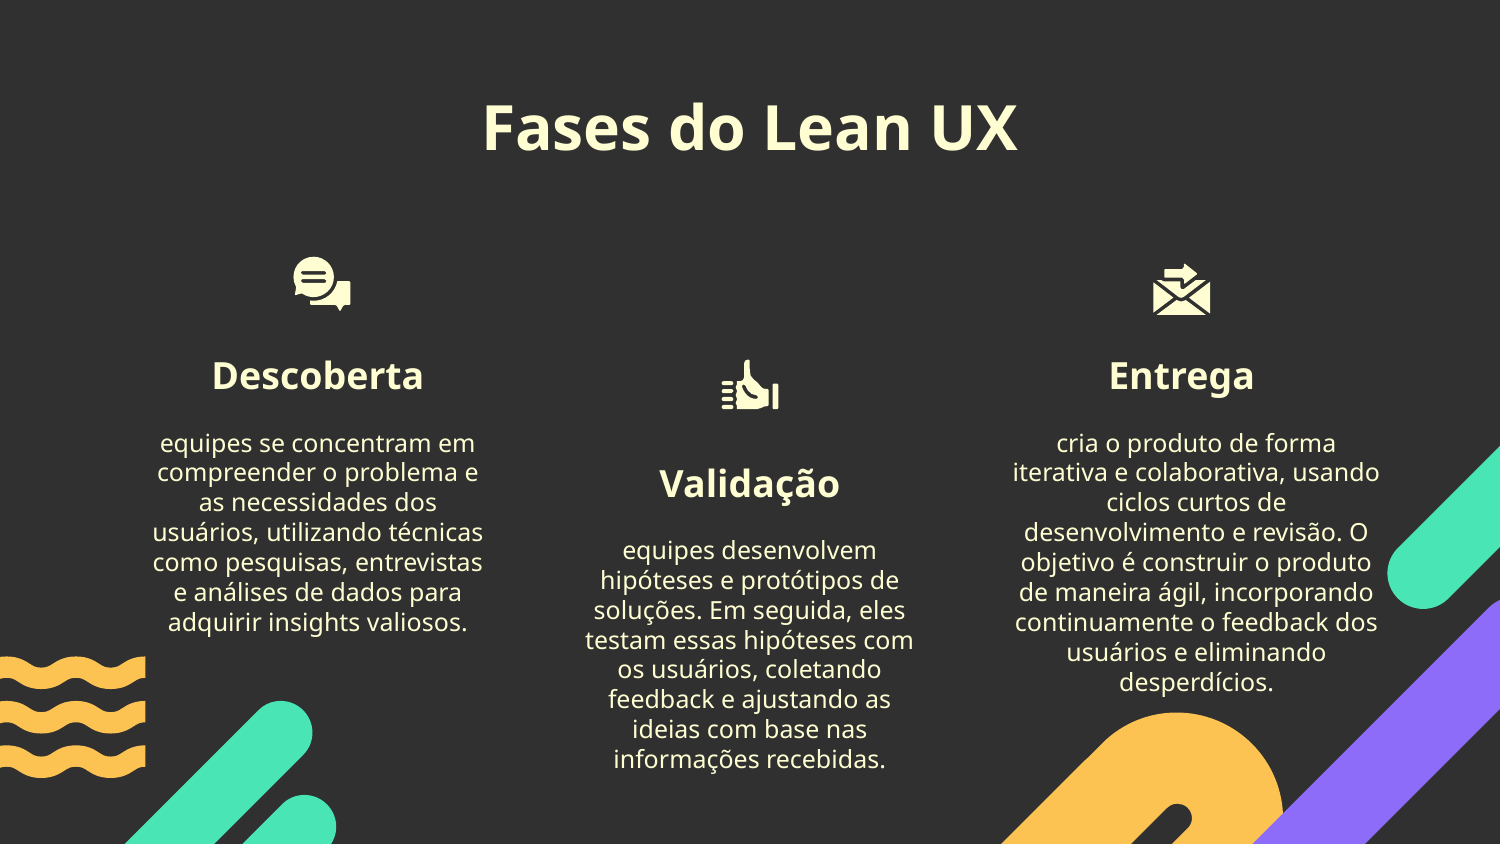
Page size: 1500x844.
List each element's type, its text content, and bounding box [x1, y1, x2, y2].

text_box [124, 700, 313, 844]
subtitle equipes se concentram em compreender o problema e as necessidades dos usuários, utilizando técnicas como pesquisas, entrevistas e análises de dados para adquirir insights valiosos. [129, 412, 507, 581]
subtitle Descoberta [129, 289, 507, 412]
text_box [242, 794, 337, 844]
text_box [721, 359, 779, 410]
subtitle Validação [561, 397, 939, 519]
subtitle cria o produto de forma iterativa e colaborativa, usando ciclos curtos de desenvolvimento e revisão. O objetivo é construir o produto de maneira ágil, incorporando continuamente o feedback dos usuários e eliminando desperdícios. [993, 412, 1400, 581]
subtitle equipes desenvolvem hipóteses e protótipos de soluções. Em seguida, eles testam essas hipóteses com os usuários, coletando feedback e ajustando as ideias com base nas informações recebidas. [561, 519, 939, 688]
subtitle Entrega [993, 289, 1371, 412]
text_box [1153, 263, 1211, 316]
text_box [289, 256, 351, 312]
title Fases do Lean UX [118, 72, 1382, 167]
